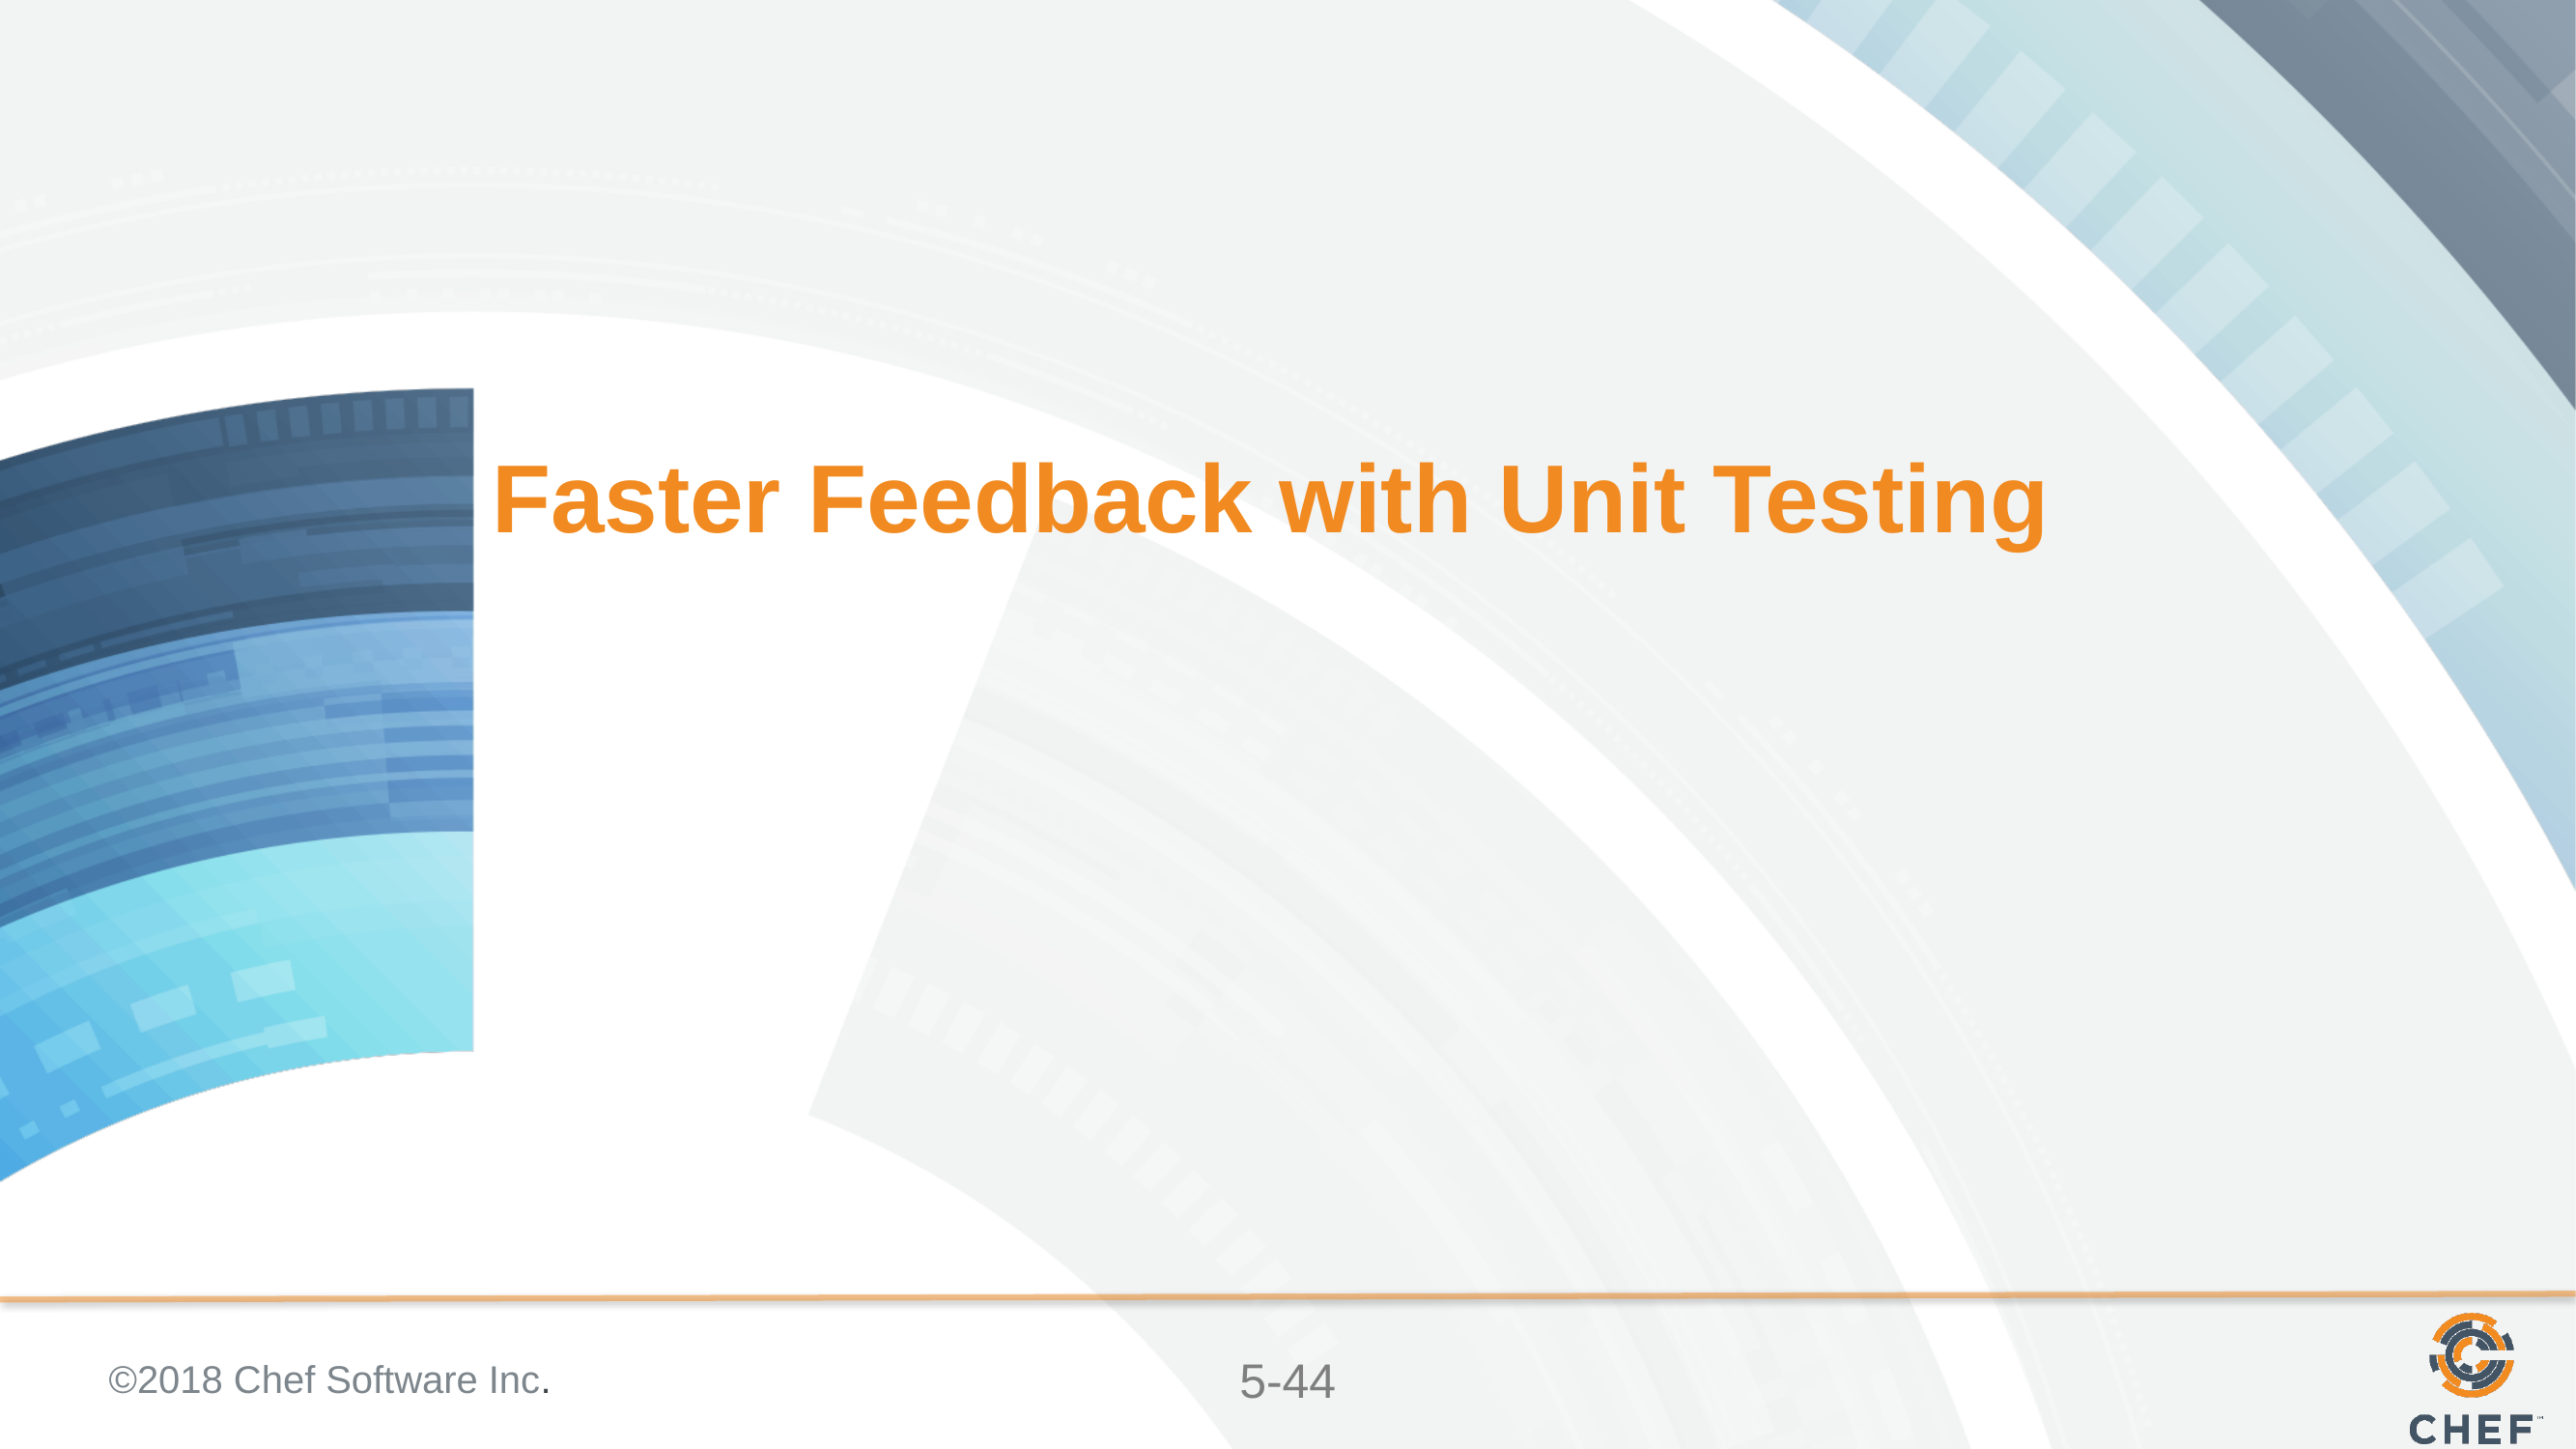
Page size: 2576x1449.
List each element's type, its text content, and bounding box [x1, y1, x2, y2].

picture [0, 0, 2576, 1296]
title Faster Feedback with Unit Testing [477, 395, 2217, 608]
picture [0, 1297, 2576, 1449]
